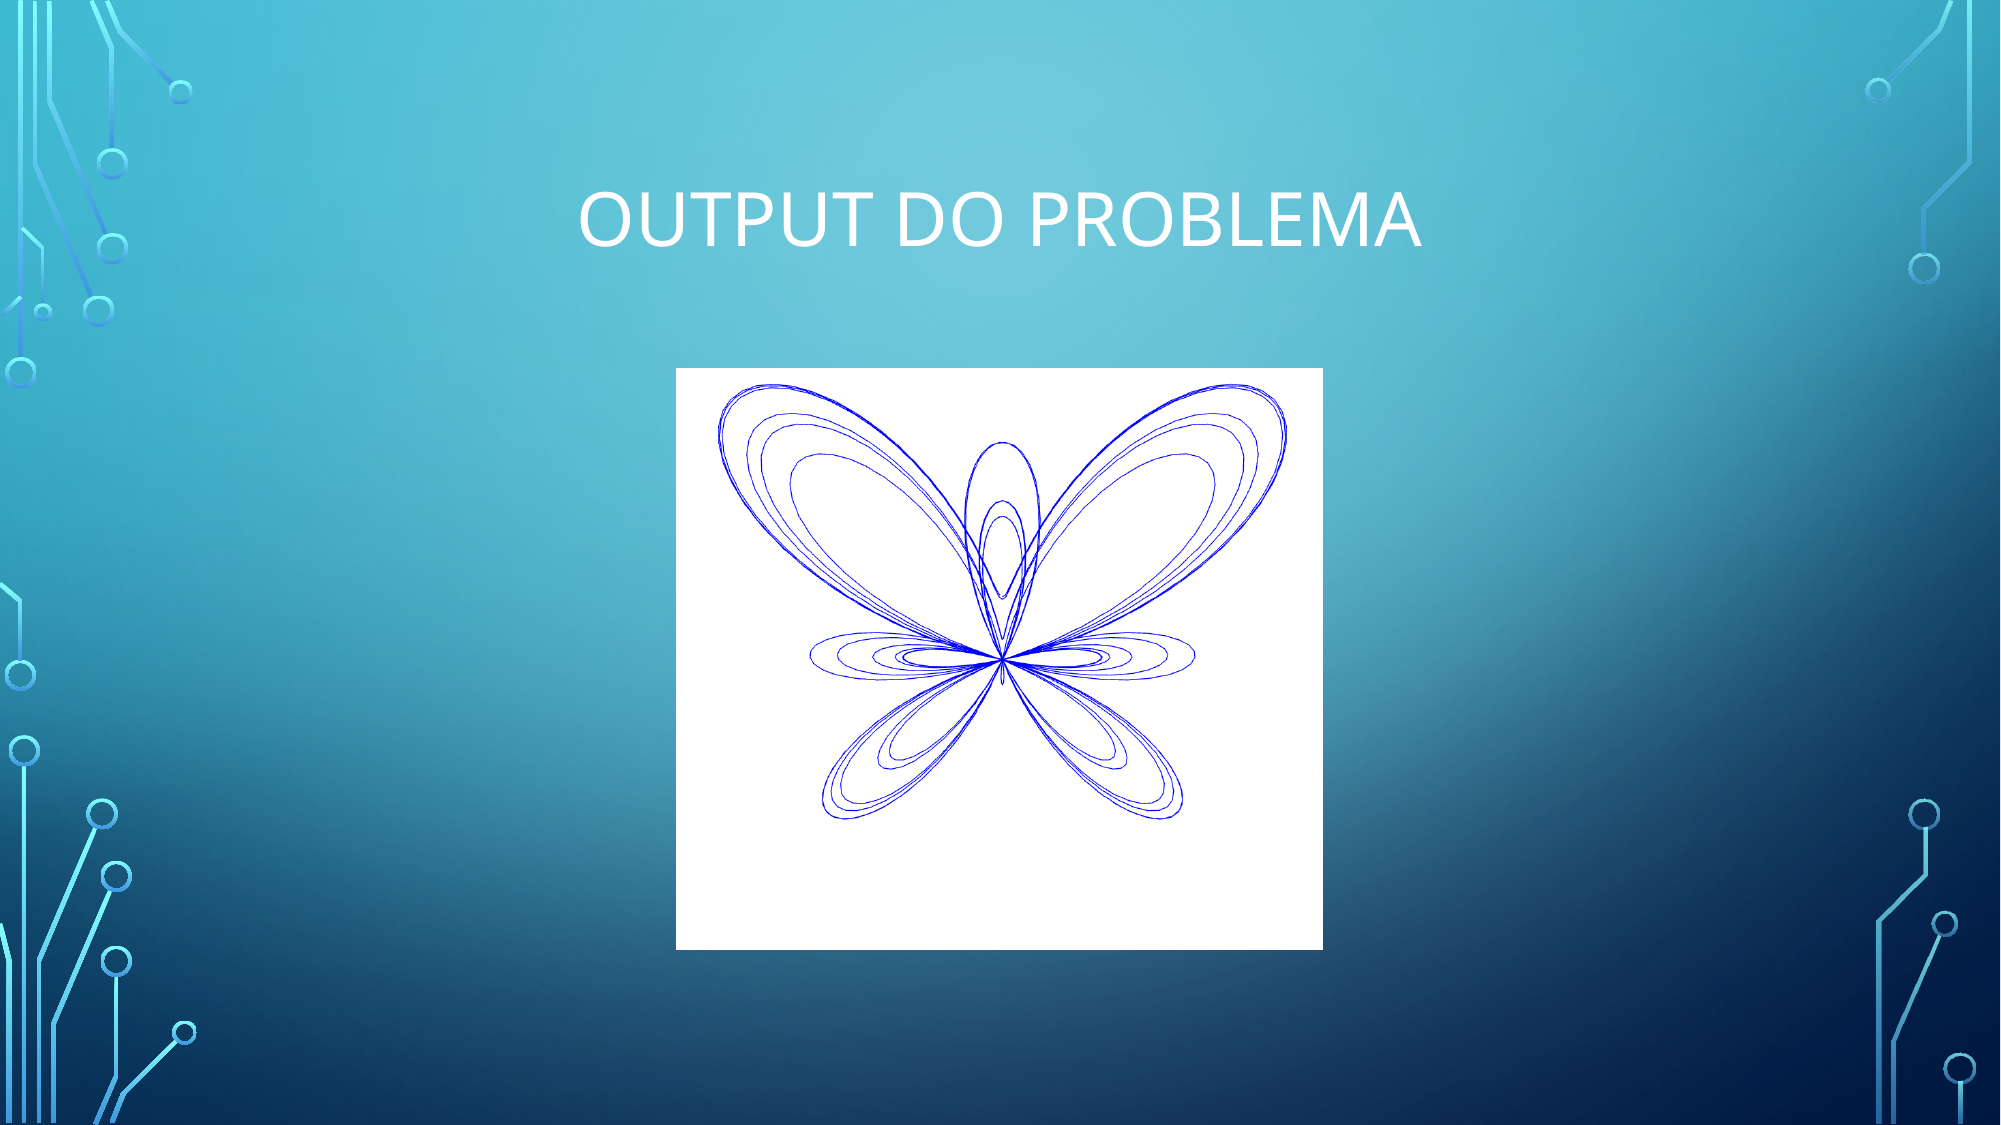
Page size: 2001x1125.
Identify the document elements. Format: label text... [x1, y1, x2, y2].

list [676, 368, 1323, 951]
title Output do problema [187, 101, 1813, 344]
